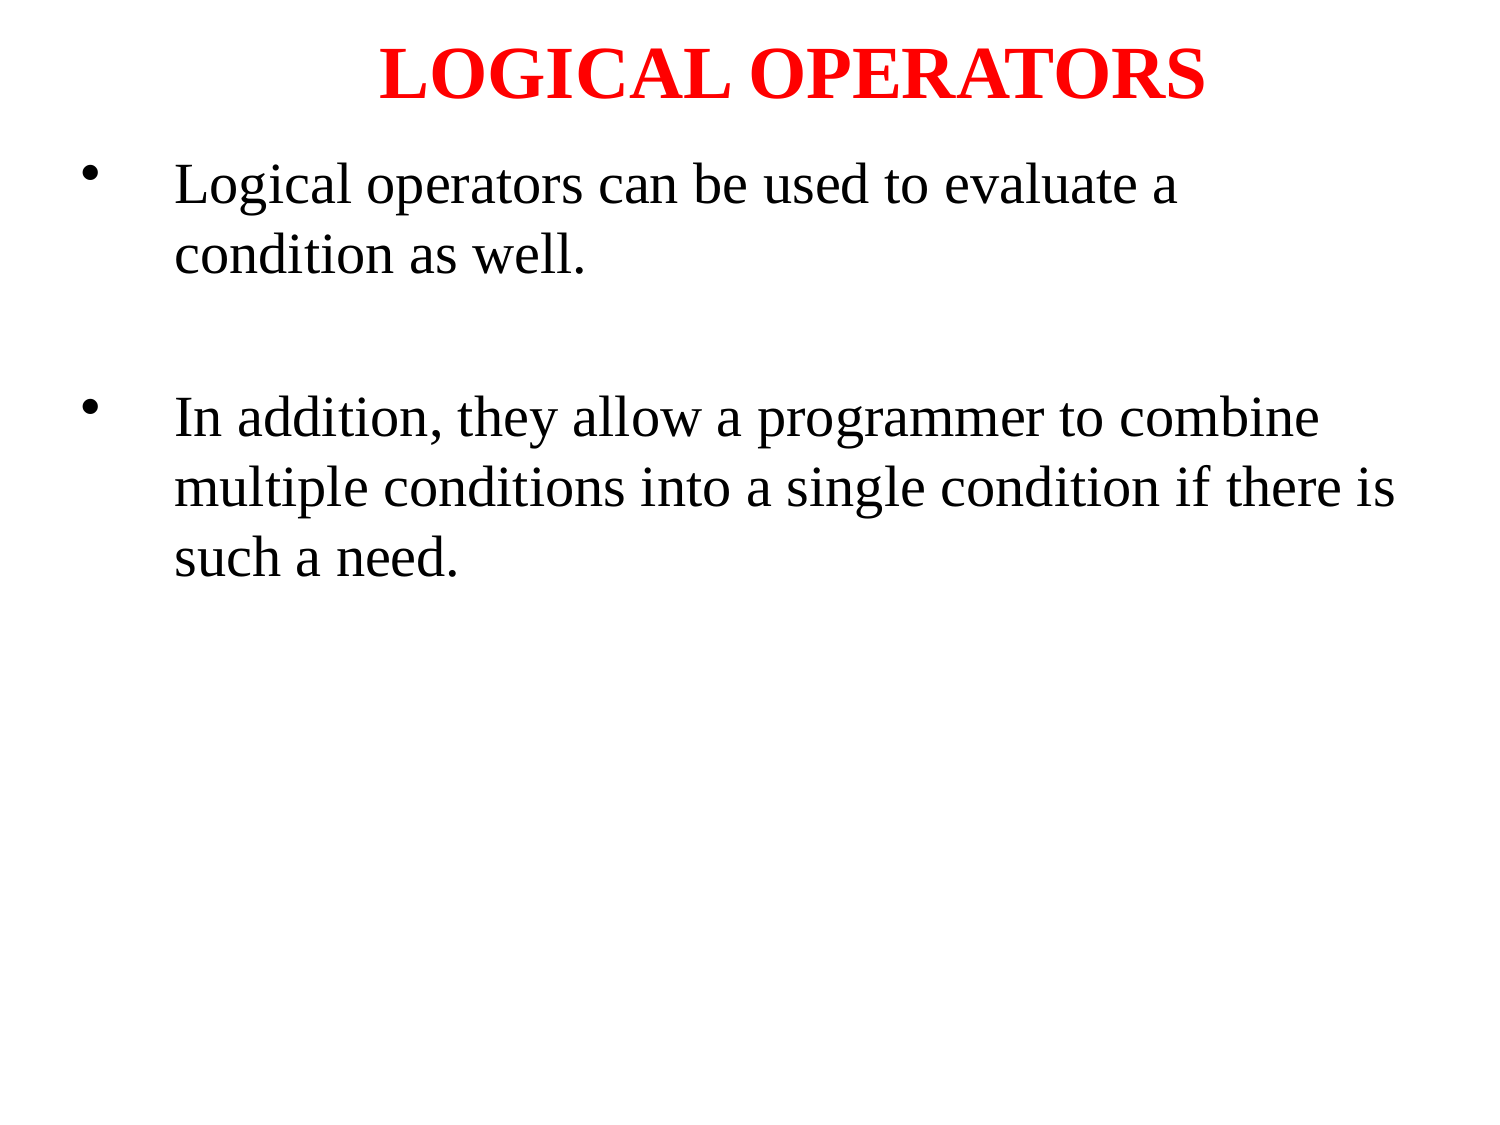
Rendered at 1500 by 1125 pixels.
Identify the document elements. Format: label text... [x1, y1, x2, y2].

title LOGICAL OPERATORS [137, 0, 1450, 138]
subtitle Logical operators can be used to evaluate a condition as well. In addition, they allow a programmer to combine multiple conditions into a single condition if there is such a need. [37, 137, 1425, 1000]
